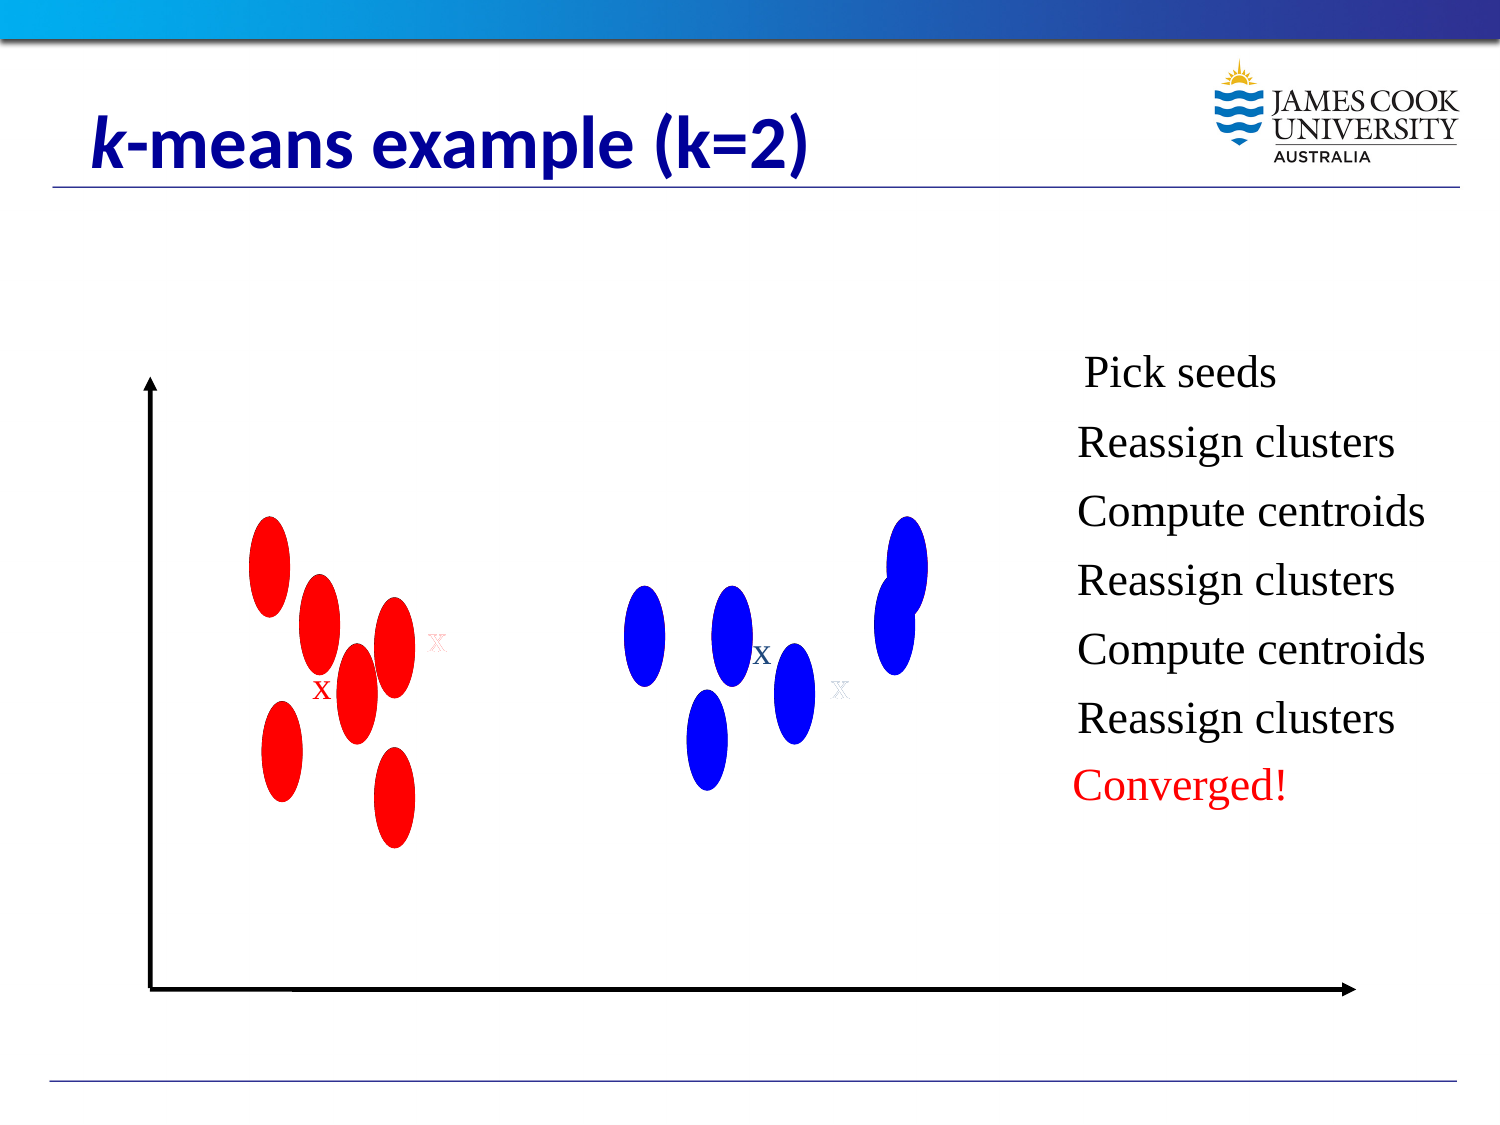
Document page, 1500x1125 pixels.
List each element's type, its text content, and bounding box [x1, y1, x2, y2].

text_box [249, 403, 1412, 848]
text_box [149, 376, 1357, 990]
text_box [712, 334, 1293, 402]
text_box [298, 607, 1443, 715]
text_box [624, 517, 1412, 605]
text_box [413, 472, 1443, 607]
title k-means example (k=2) [74, 44, 1426, 233]
picture [0, 0, 1500, 1125]
